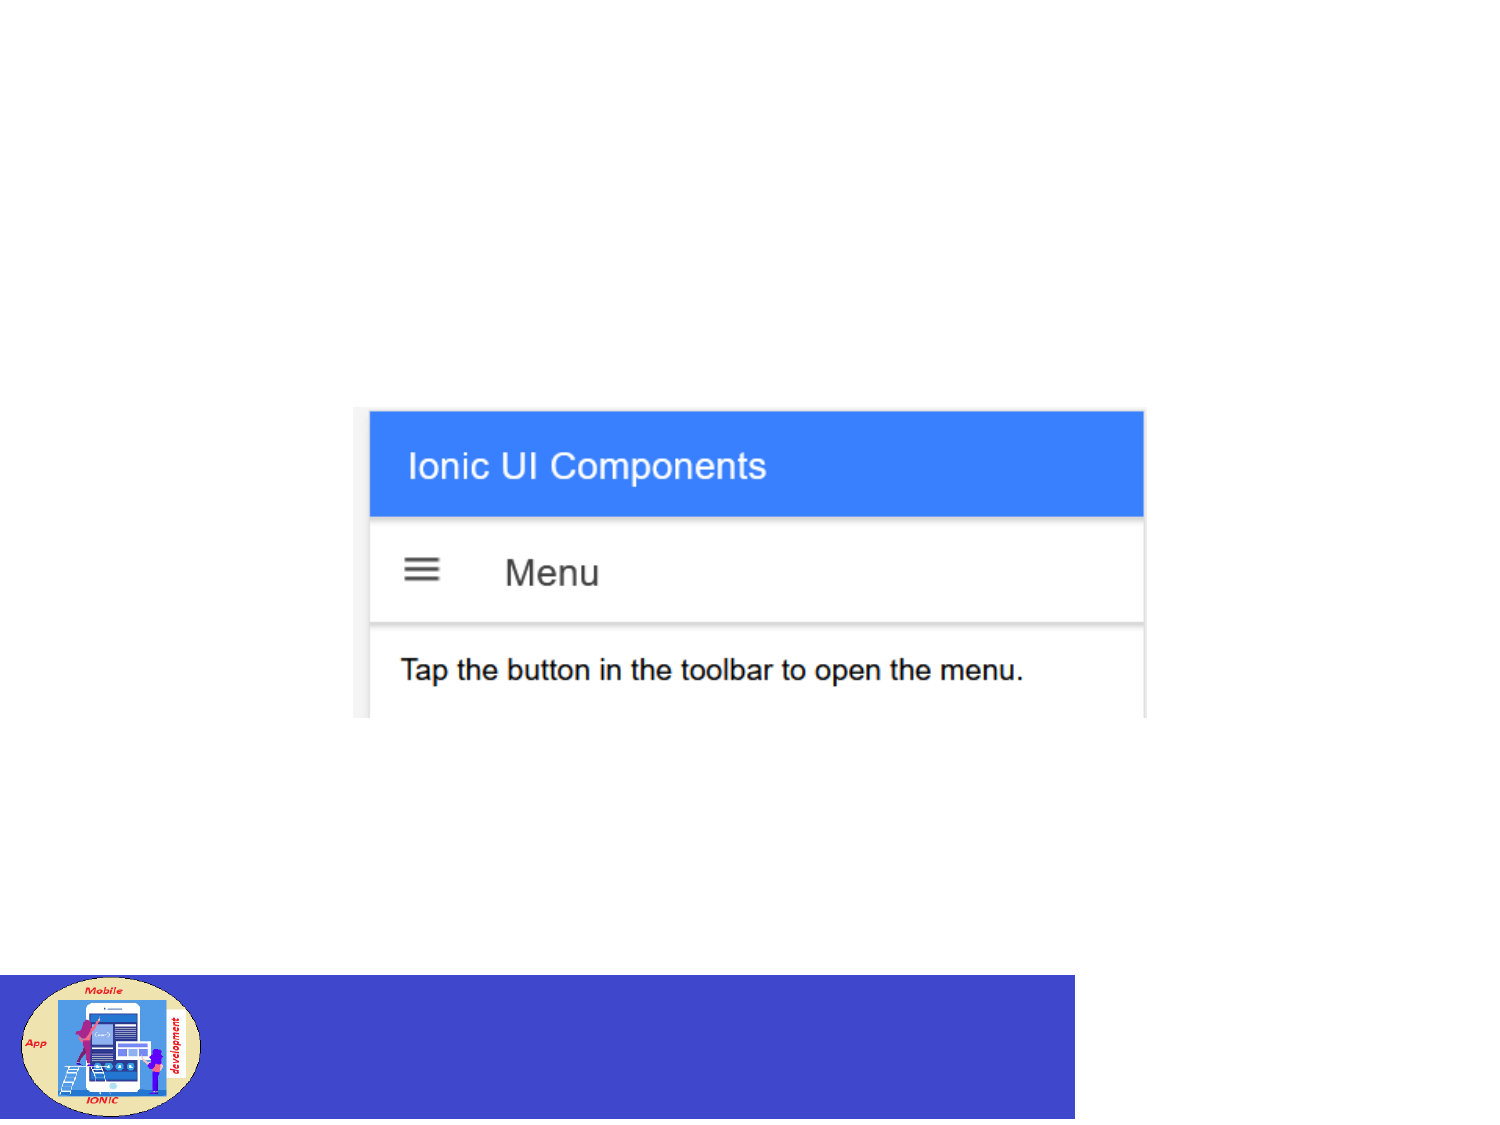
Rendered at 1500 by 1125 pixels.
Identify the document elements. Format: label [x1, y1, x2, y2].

picture [0, 975, 1075, 1119]
picture [353, 407, 1147, 718]
